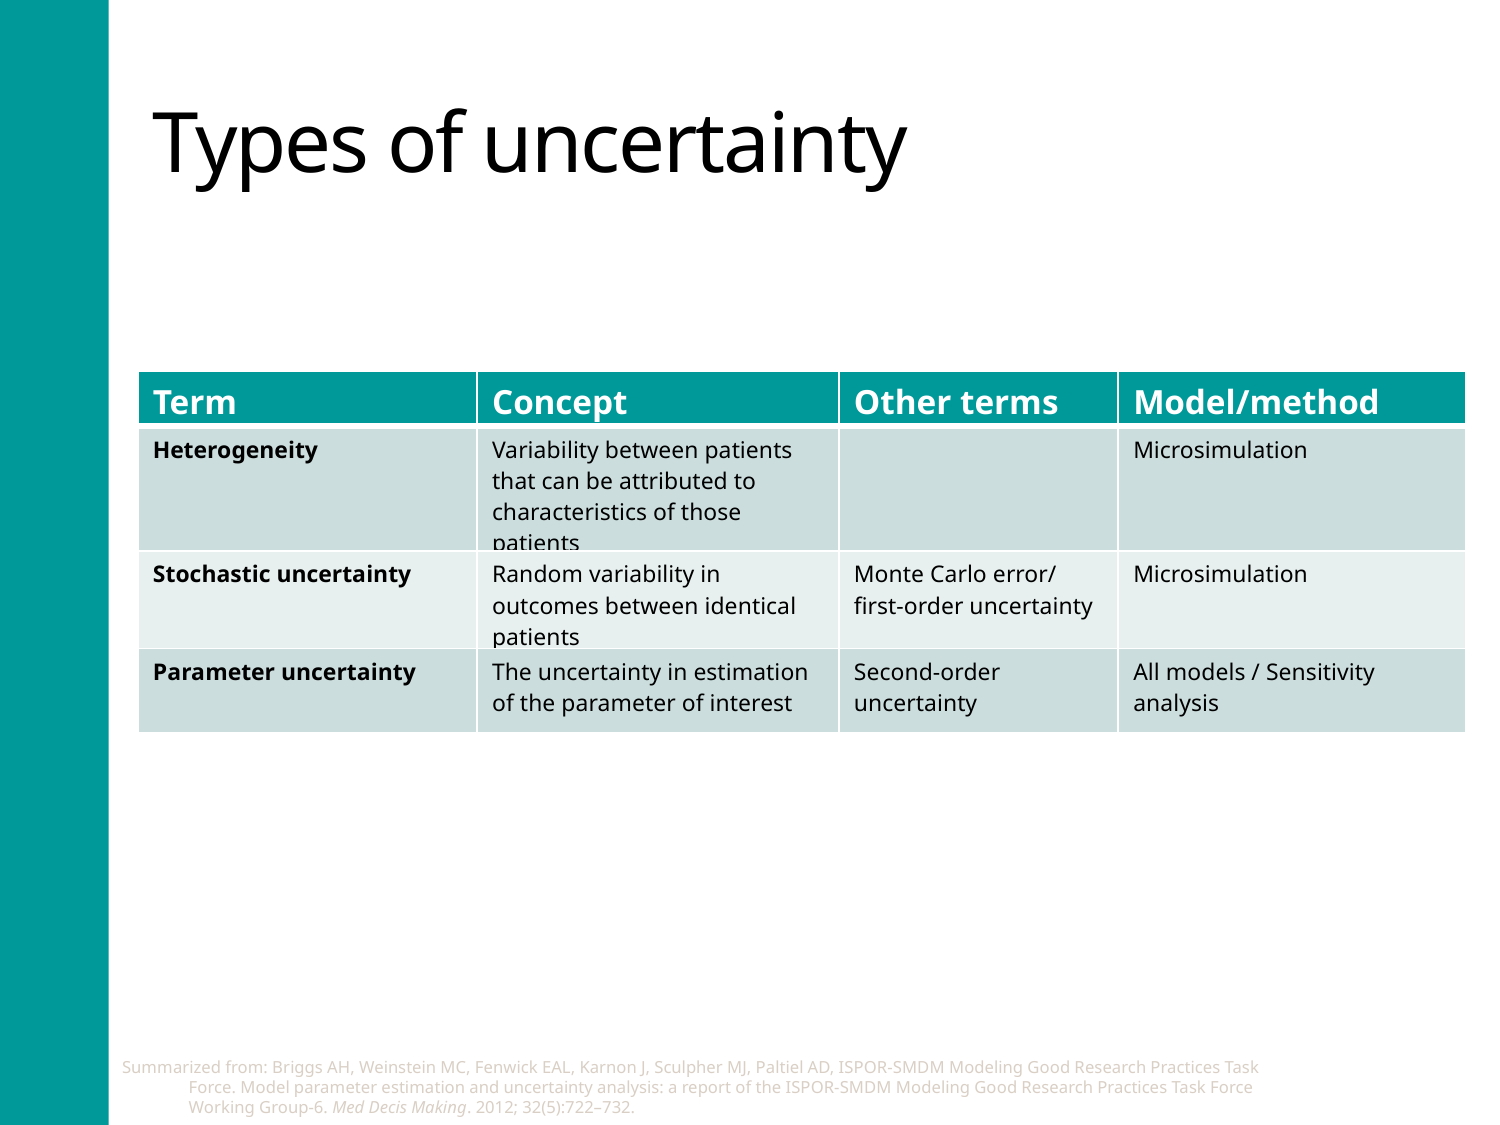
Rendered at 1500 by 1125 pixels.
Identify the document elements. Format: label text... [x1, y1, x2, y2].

text_box Summarized from: Briggs AH, Weinstein MC, Fenwick EAL, Karnon J, Sculpher MJ, Paltiel AD, ISPOR-SMDM Modeling Good Research Practices Task Force. Model parameter estimation and uncertainty analysis: a report of the ISPOR-SMDM Modeling Good Research Practices Task Force Working Group-6. Med Decis Making. 2012; 32(5):722–732. [107, 1049, 1324, 1124]
table_cell [840, 429, 1117, 550]
table_header Model/method [1119, 372, 1465, 423]
table_cell Microsimulation [1119, 552, 1465, 648]
table_header Concept [478, 372, 838, 423]
title Types of uncertainty [137, 45, 1388, 233]
table_cell Monte Carlo error/ first-order uncertainty [840, 552, 1117, 648]
table_cell Variability between patients that can be attributed to characteristics of those patients [478, 429, 838, 550]
table_header Term [139, 372, 476, 423]
table_cell Stochastic uncertainty [139, 552, 476, 648]
table_cell All models / Sensitivity analysis [1119, 649, 1465, 732]
table_cell Parameter uncertainty [139, 649, 476, 732]
table_cell The uncertainty in estimation of the parameter of interest [478, 649, 838, 732]
table_cell Heterogeneity [139, 429, 476, 550]
table_cell Second-order uncertainty [840, 649, 1117, 732]
table_cell Microsimulation [1119, 429, 1465, 550]
table_header Other terms [840, 372, 1117, 423]
table_cell Random variability in outcomes between identical patients [478, 552, 838, 648]
